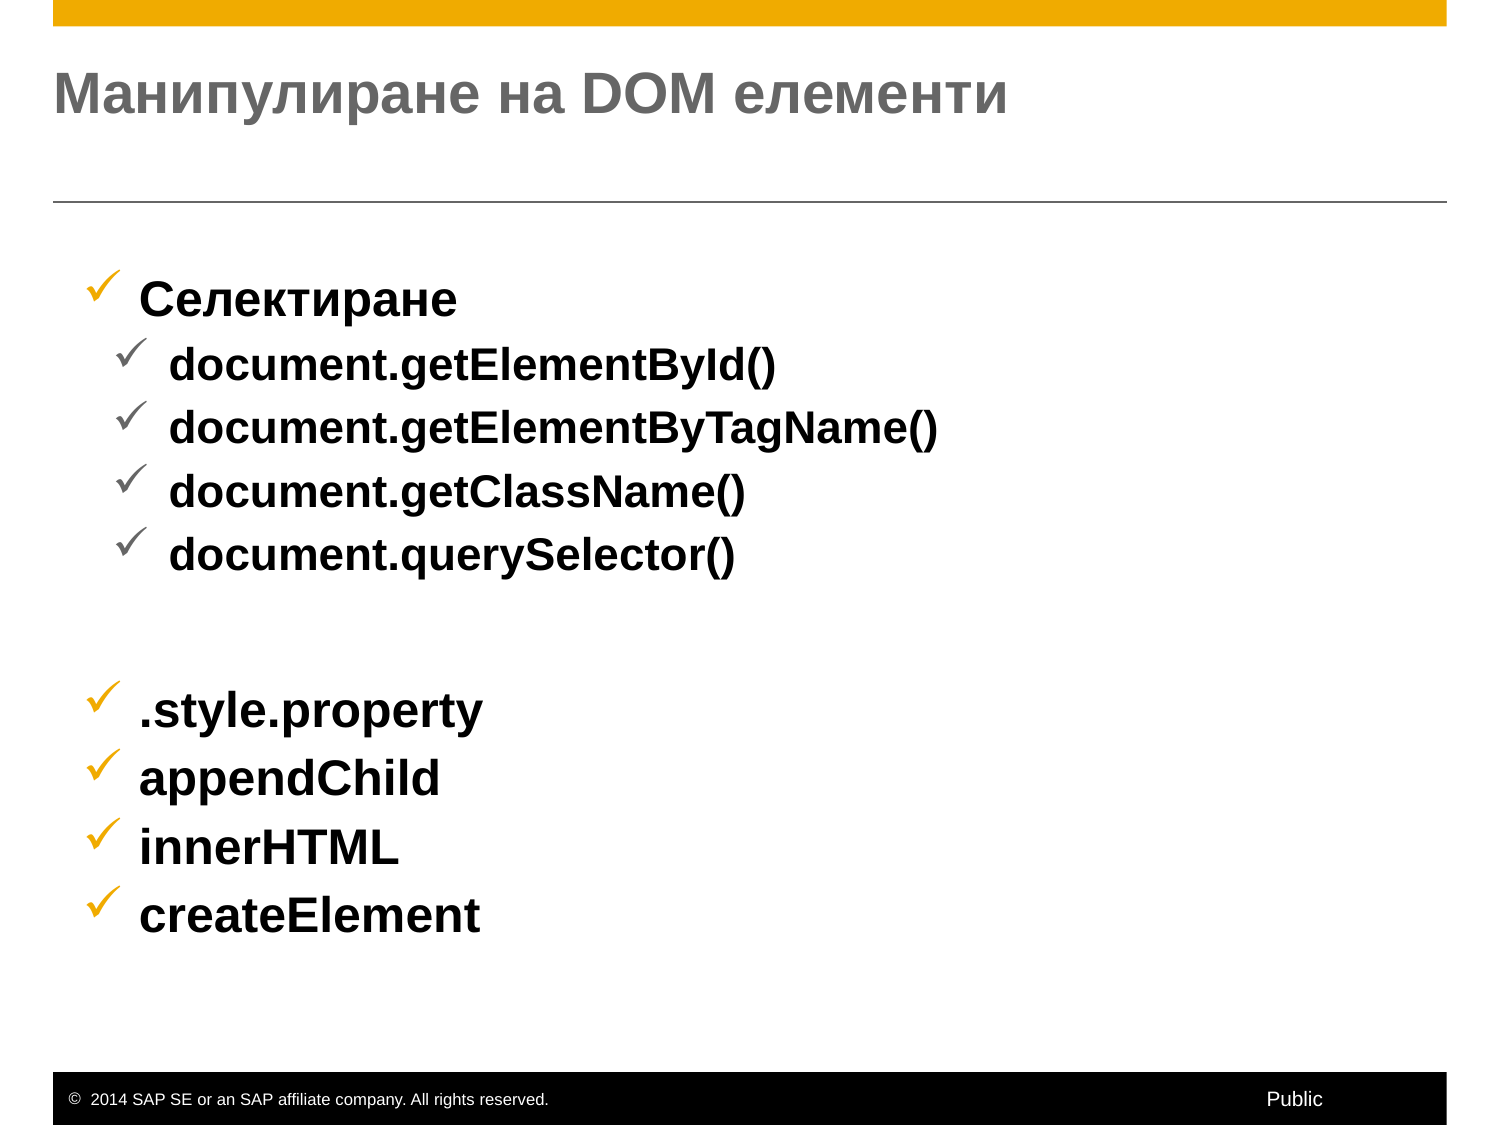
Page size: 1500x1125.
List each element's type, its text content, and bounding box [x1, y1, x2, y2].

list Селектиране document.getElementById() document.getElementByTagName() document.getClassName() document.querySelector() .style.property appendChild innerHTML createElement [53, 266, 1447, 987]
title Манипулиране на DOM елементи [53, 53, 1447, 178]
